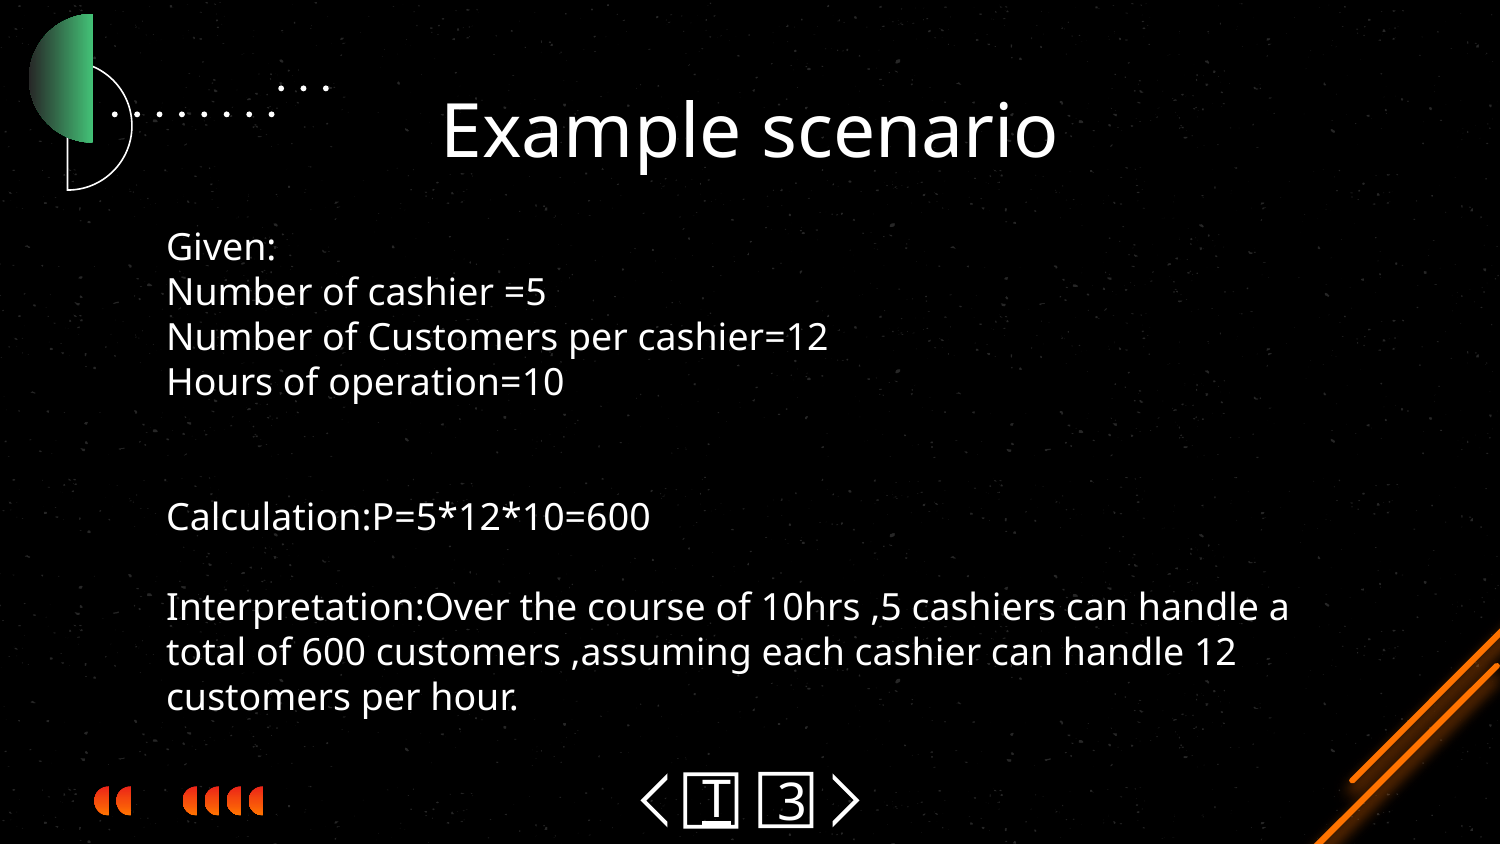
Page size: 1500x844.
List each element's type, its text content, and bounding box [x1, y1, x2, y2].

title Example scenario [118, 88, 1382, 167]
text_box [832, 773, 860, 828]
text_box T [683, 772, 739, 829]
text_box 3 [758, 771, 814, 829]
text_box [640, 773, 668, 828]
subtitle Given: Number of cashier =5 Number of Customers per cashier=12 Hours of operation=10 Calculation:P=5*12*10=600 Interpretation:Over the course of 10hrs ,5 cashiers can handle a total of 600 customers ,assuming each cashier can handle 12 customers per hour. [150, 207, 1382, 746]
